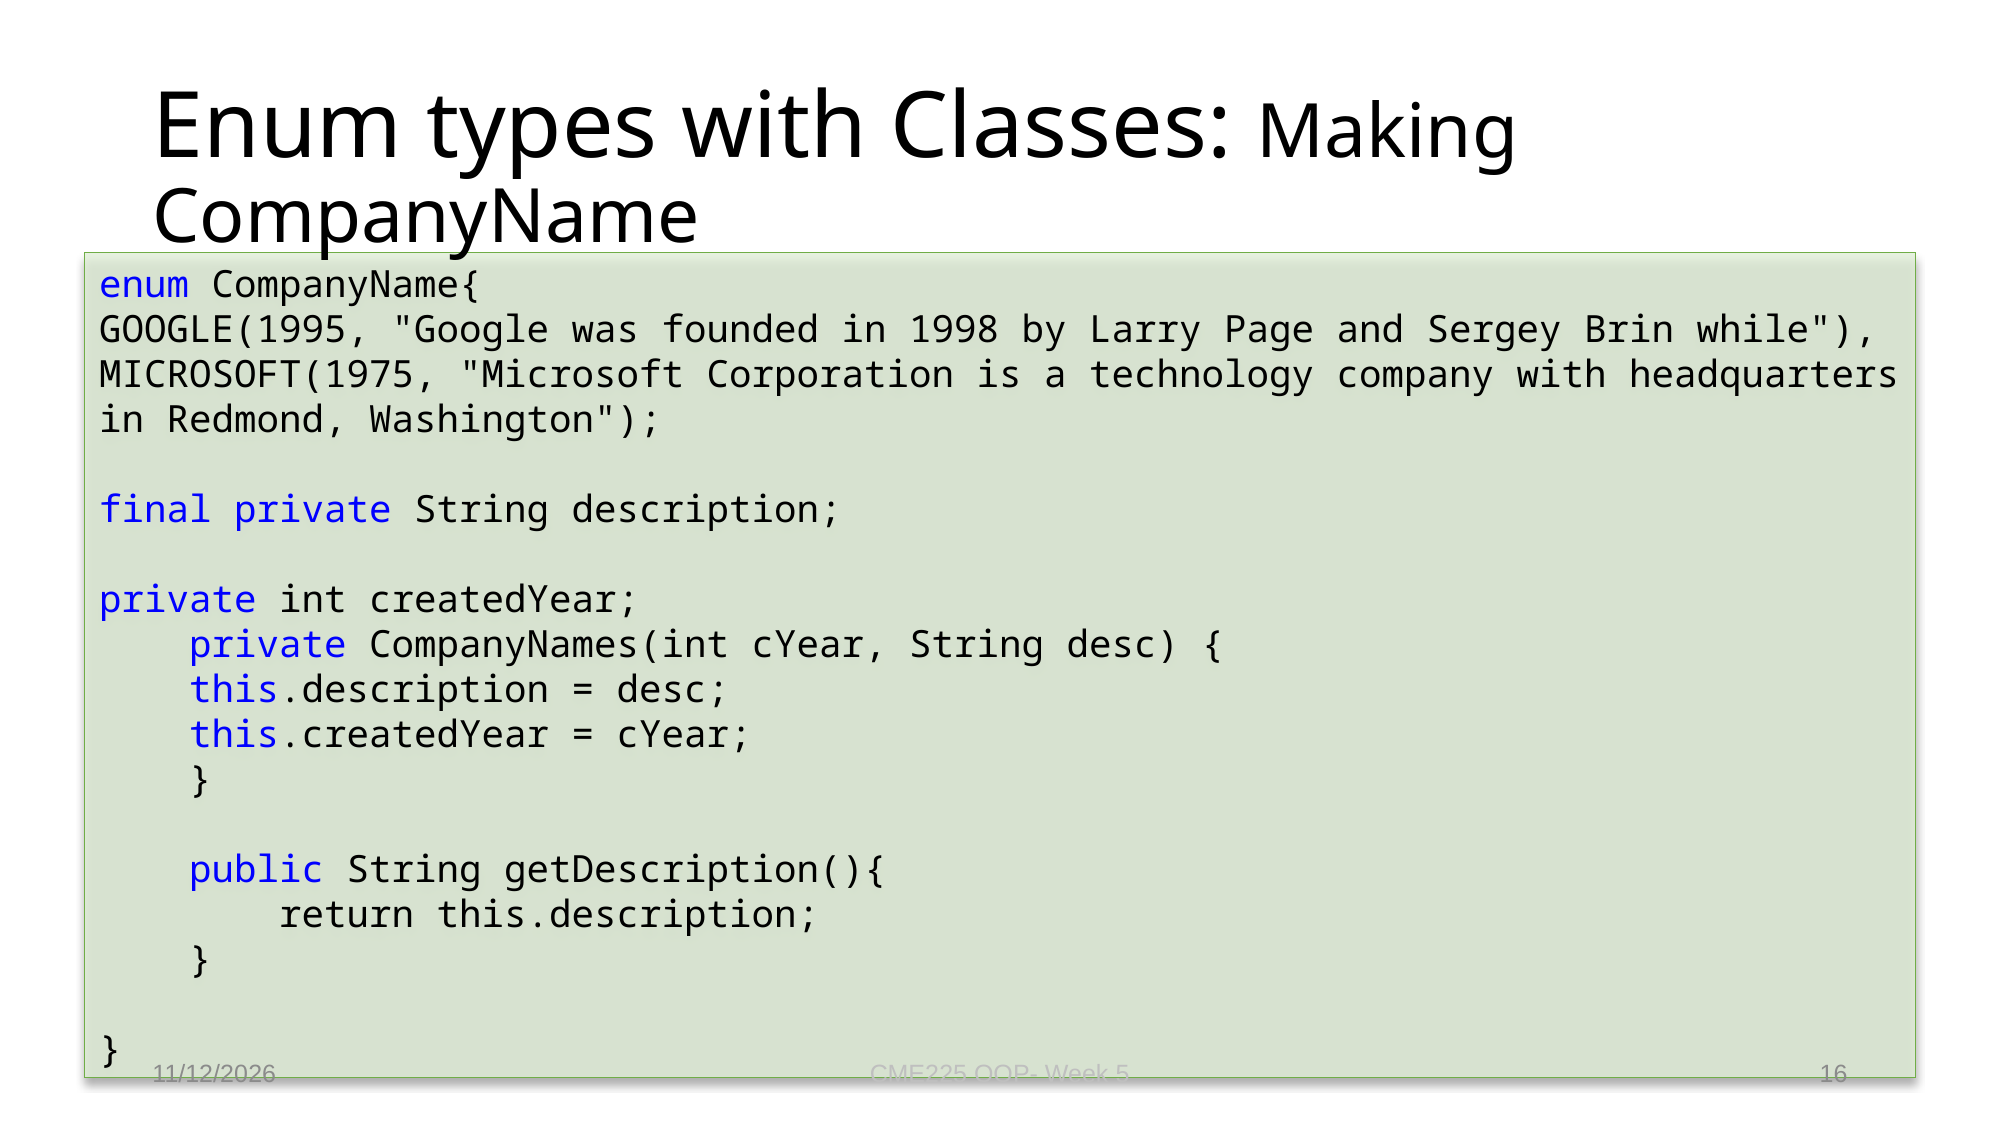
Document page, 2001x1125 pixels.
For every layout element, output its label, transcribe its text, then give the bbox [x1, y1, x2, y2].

title Enum types with Classes: Making CompanyName [137, 59, 1863, 278]
slide_number 16 [1412, 1042, 1863, 1103]
text_box enum CompanyName{ GOOGLE(1995, "Google was founded in 1998 by Larry Page and Sergey Brin while"), MICROSOFT(1975, "Microsoft Corporation is a technology company with headquarters in Redmond, Washington"); final private String description; private int createdYear; private CompanyNames(int cYear, String desc) { this.description = desc; this.createdYear = cYear; } public String getDescription(){ return this.description; } } [84, 252, 1916, 1078]
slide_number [137, 1042, 588, 1103]
footer CME225 OOP- Week 5 [662, 1042, 1338, 1103]
